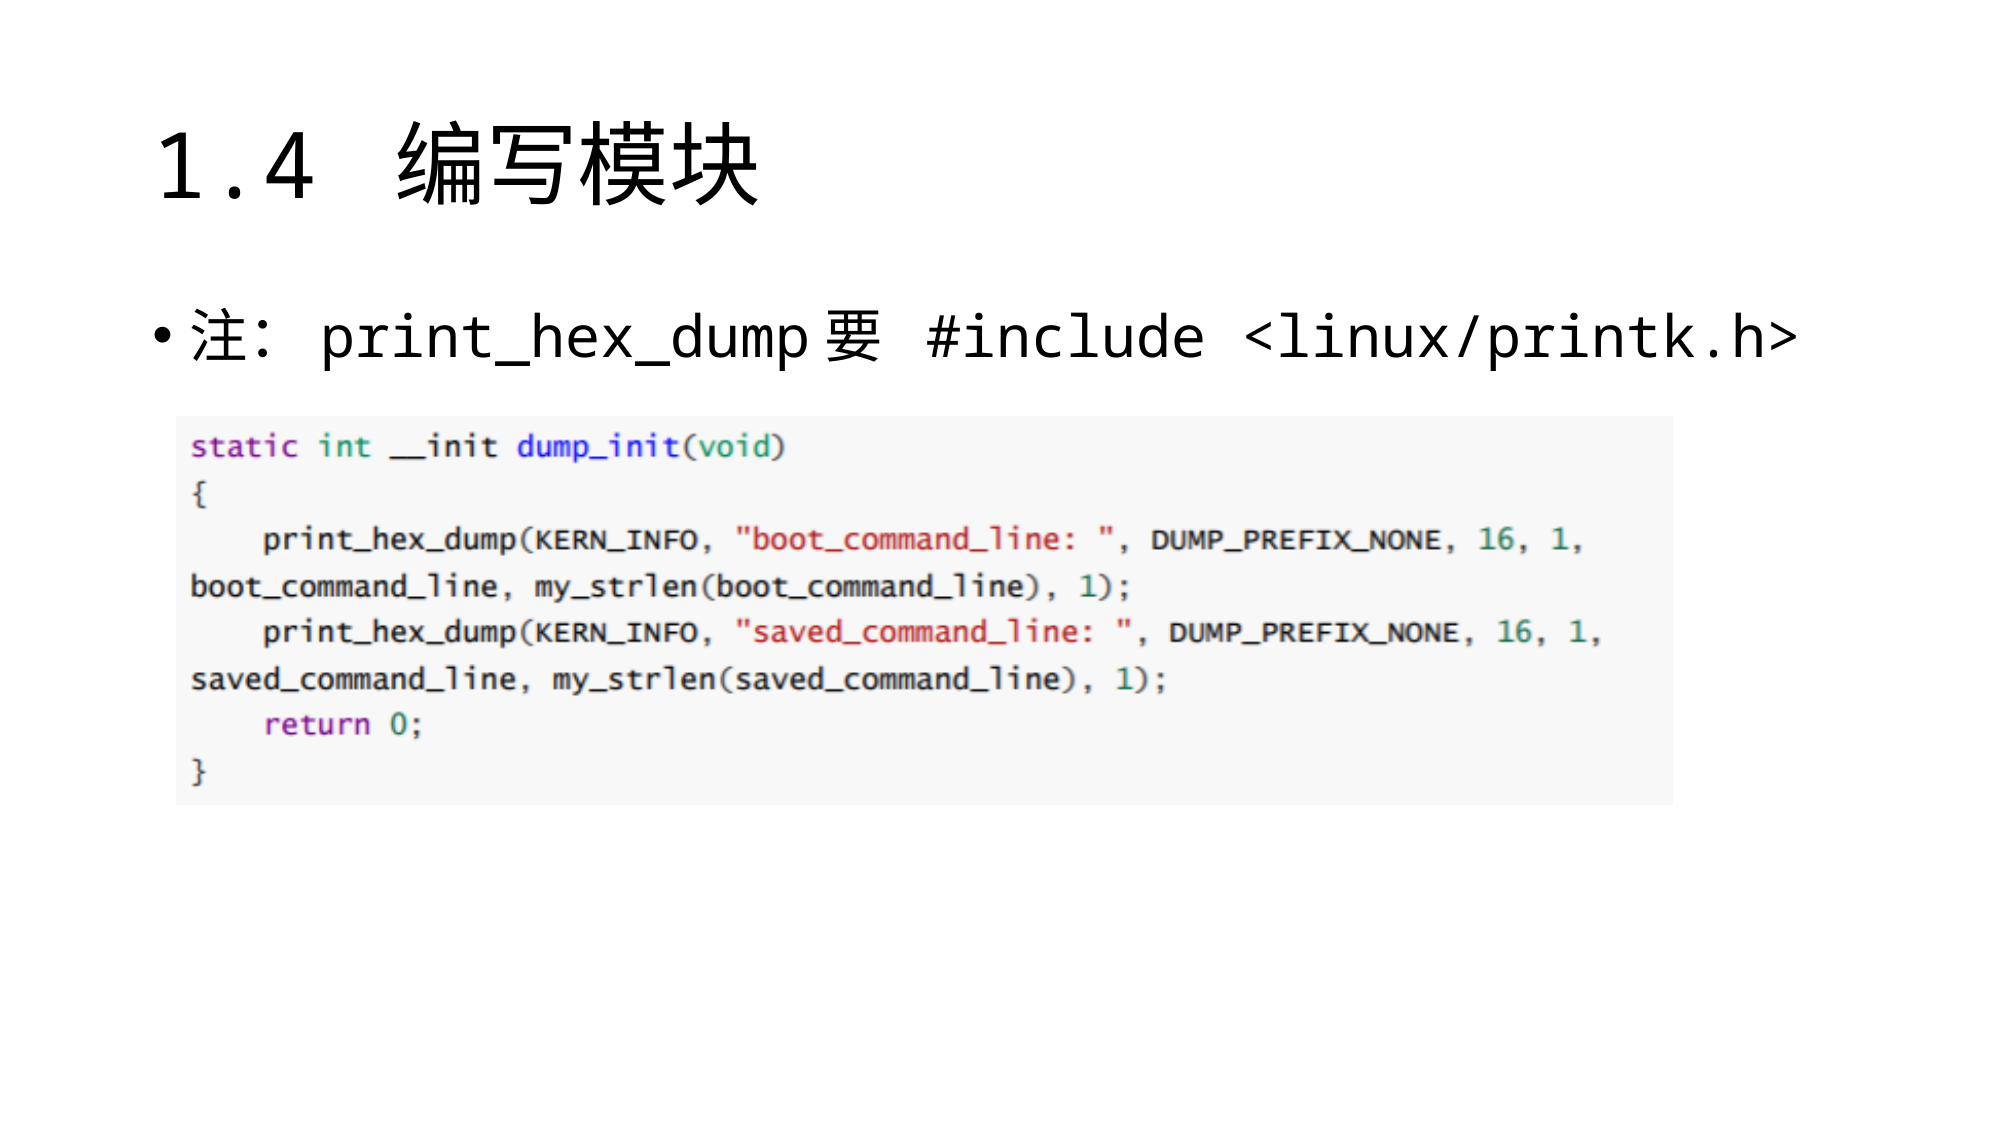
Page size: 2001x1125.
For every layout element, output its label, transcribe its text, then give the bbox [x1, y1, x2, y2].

picture [176, 416, 1673, 805]
list 注：print_hex_dump要 #include <linux/printk.h> [137, 299, 1863, 1014]
title 1.4 编写模块 [137, 59, 1863, 278]
